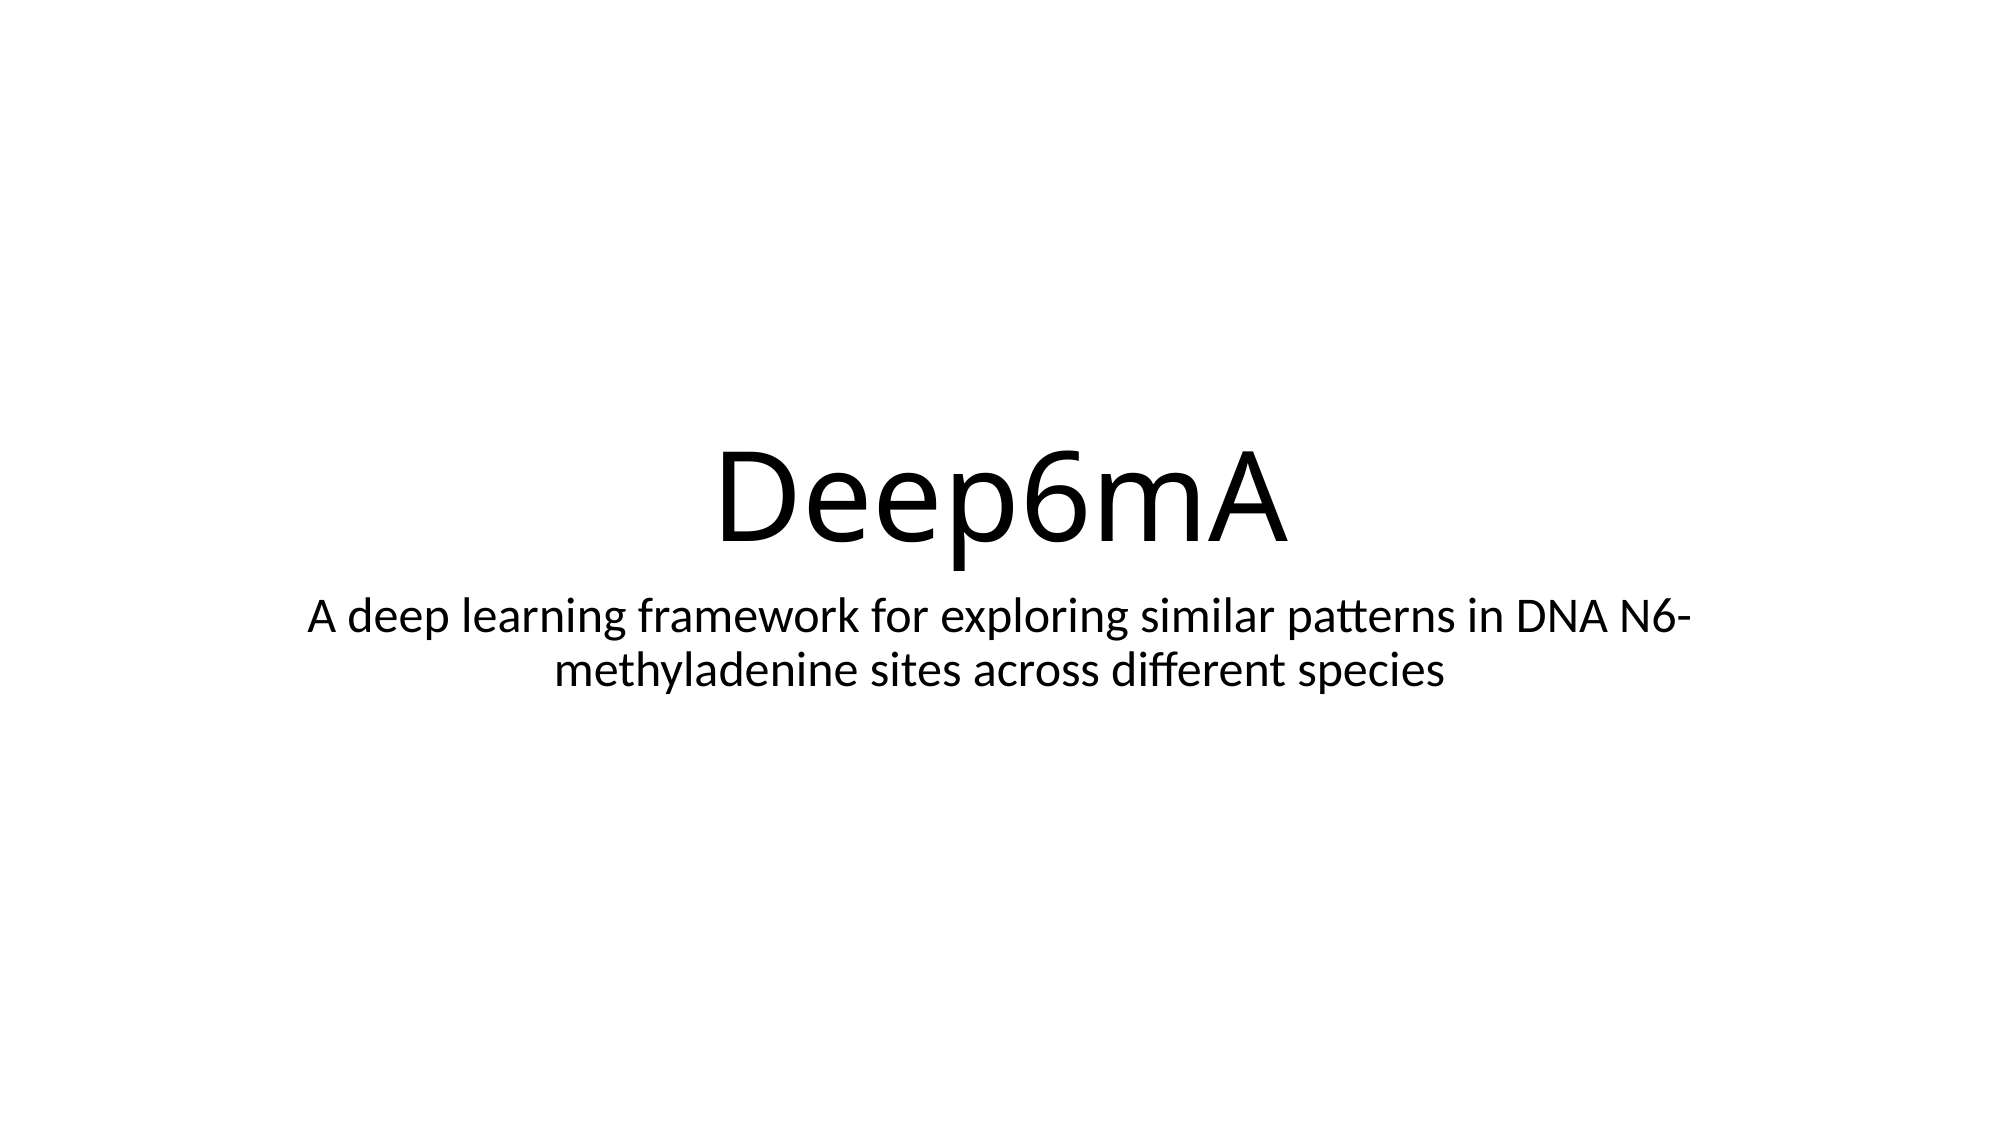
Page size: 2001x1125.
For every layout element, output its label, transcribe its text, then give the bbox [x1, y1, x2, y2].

title Deep6mA [249, 184, 1750, 576]
subtitle A deep learning framework for exploring similar patterns in DNA N6- methyladenine sites across different species [249, 581, 1750, 854]
